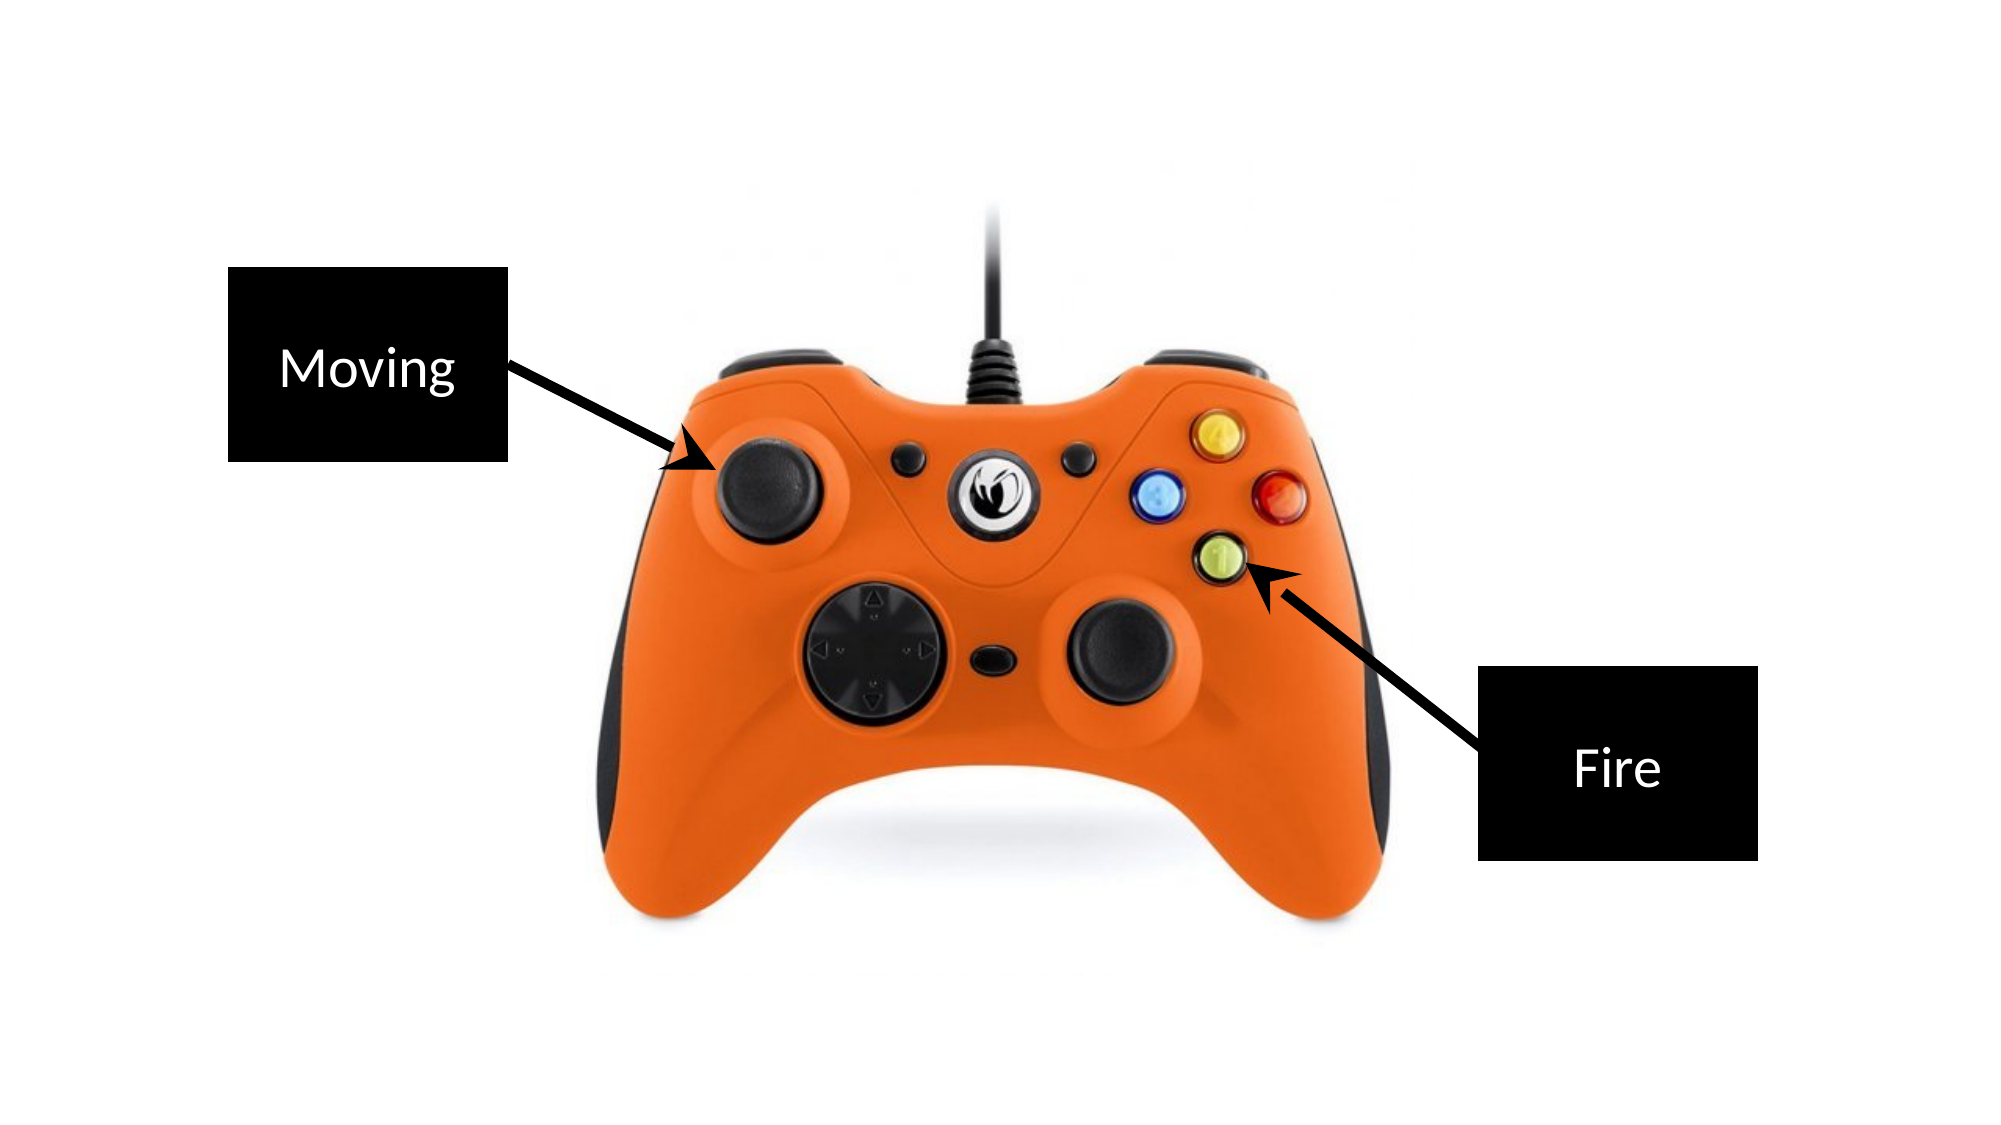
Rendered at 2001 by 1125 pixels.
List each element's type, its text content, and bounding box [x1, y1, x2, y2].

text_box Moving [228, 267, 508, 462]
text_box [507, 364, 716, 470]
picture [585, 148, 1415, 977]
text_box Fire [1478, 666, 1758, 861]
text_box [1245, 562, 1492, 757]
